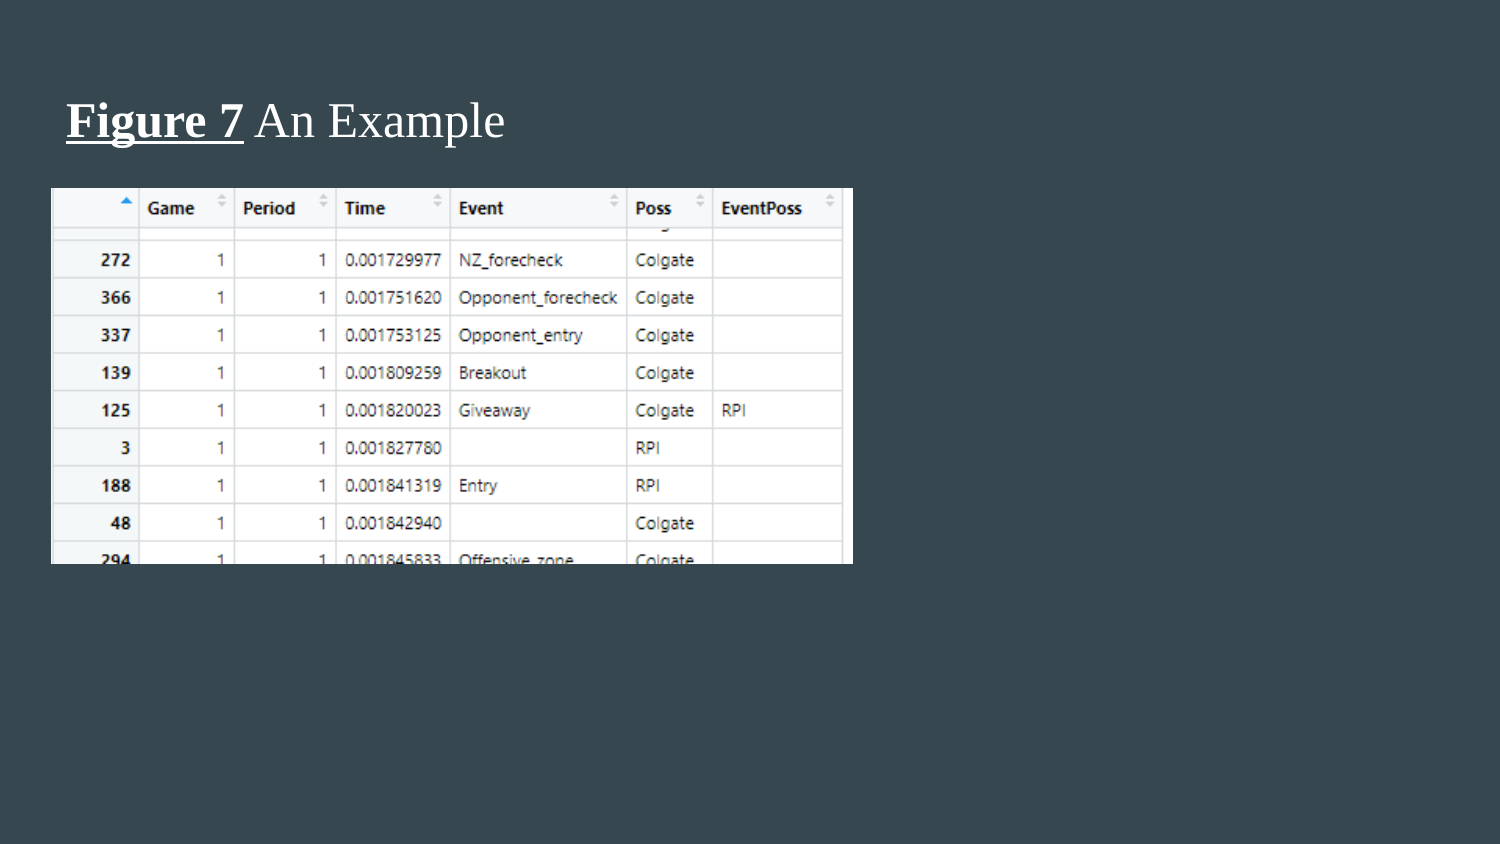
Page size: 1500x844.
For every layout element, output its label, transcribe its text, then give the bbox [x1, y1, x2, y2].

title Figure 7 An Example [51, 72, 1449, 167]
picture [50, 188, 853, 565]
